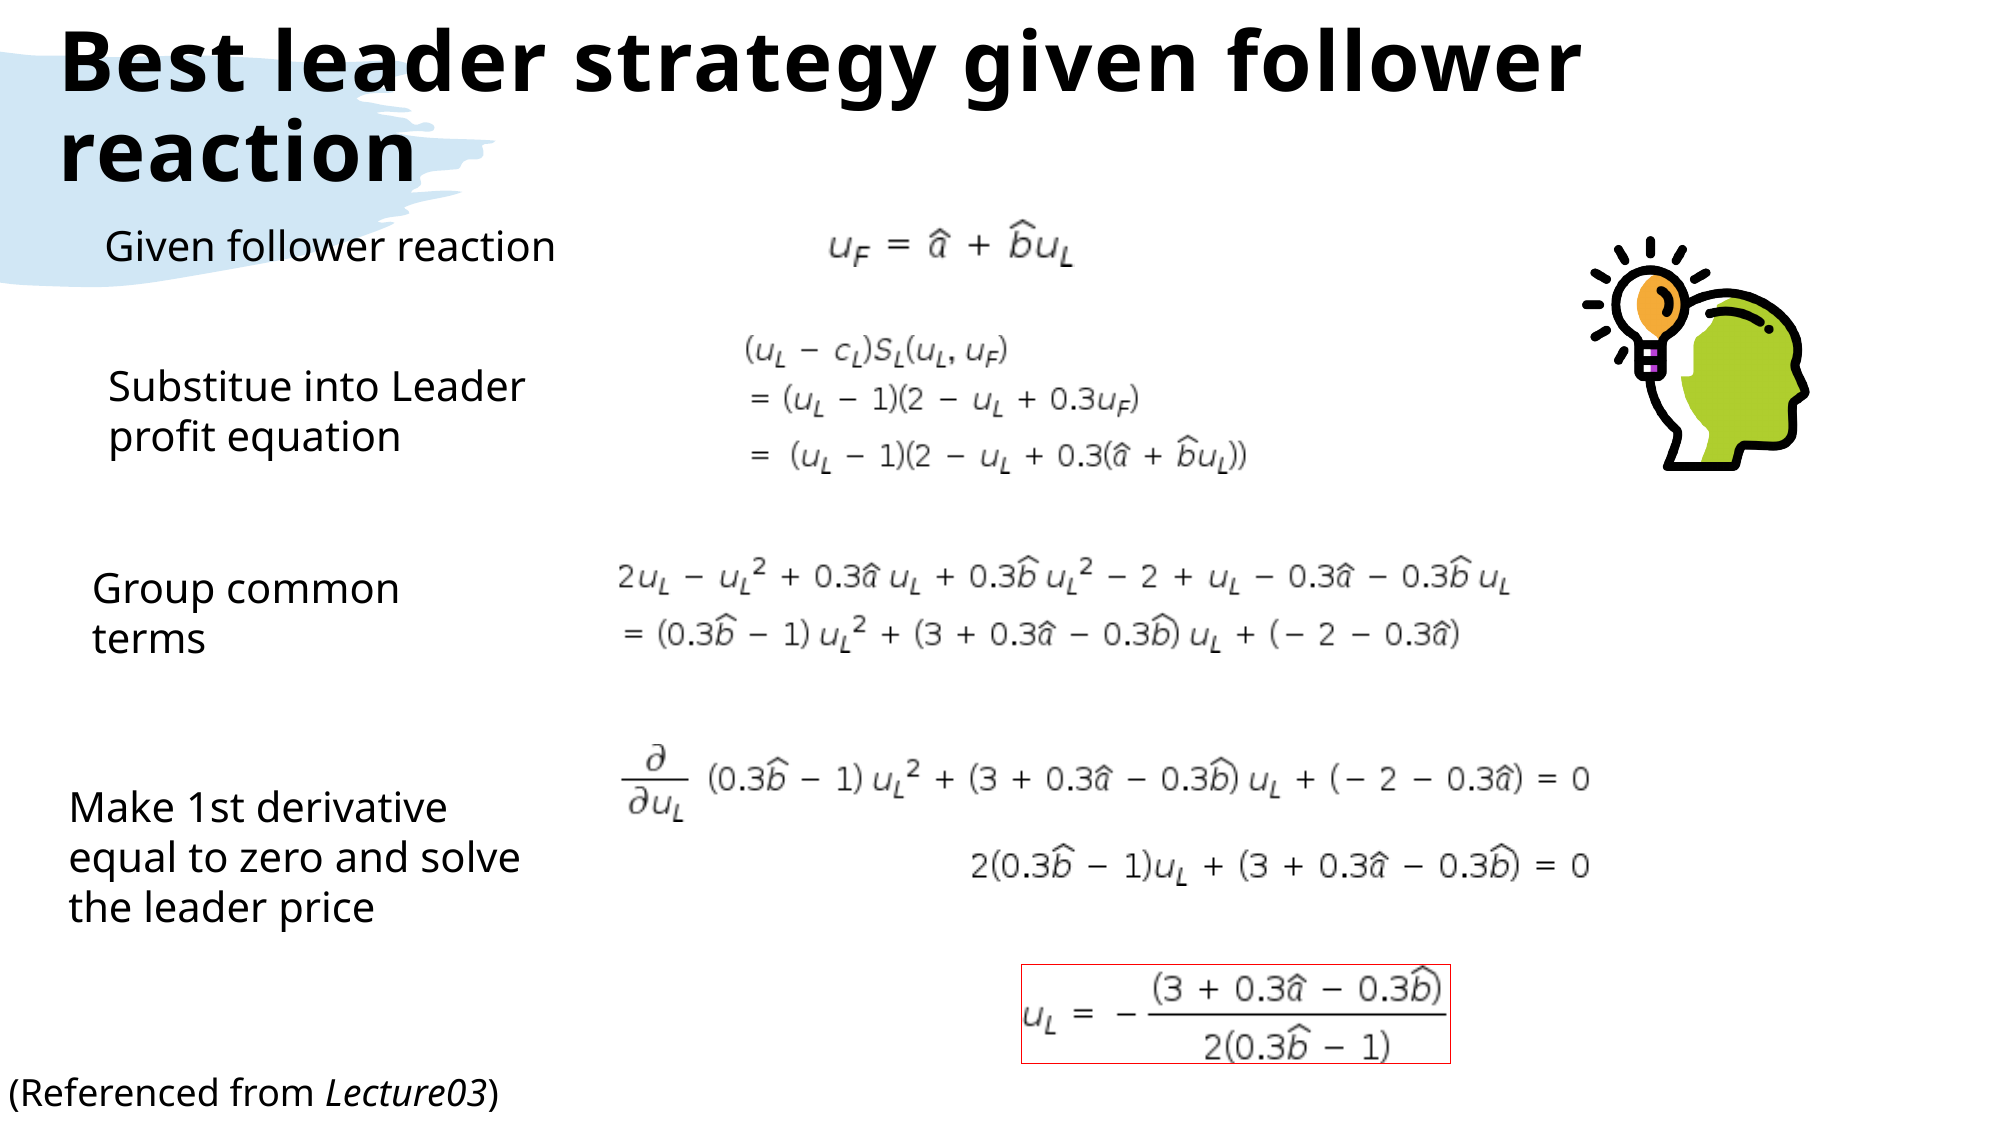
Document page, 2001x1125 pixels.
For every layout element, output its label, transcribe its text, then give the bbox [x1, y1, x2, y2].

picture [745, 335, 1255, 475]
title Best leader strategy given follower reaction [43, 0, 1957, 219]
text_box Given follower reaction [89, 212, 572, 277]
text_box Group common terms [77, 554, 528, 669]
picture [618, 744, 1591, 822]
picture [1021, 964, 1451, 1064]
picture [971, 842, 1591, 886]
picture [827, 218, 1075, 267]
picture [618, 554, 1519, 653]
text_box Make 1st derivative equal to zero and solve the leader price [53, 772, 561, 938]
text_box (Referenced from Lecture03) [0, 1061, 514, 1121]
text_box Substitue into Leader profit equation [93, 352, 545, 467]
picture [1578, 236, 1813, 471]
